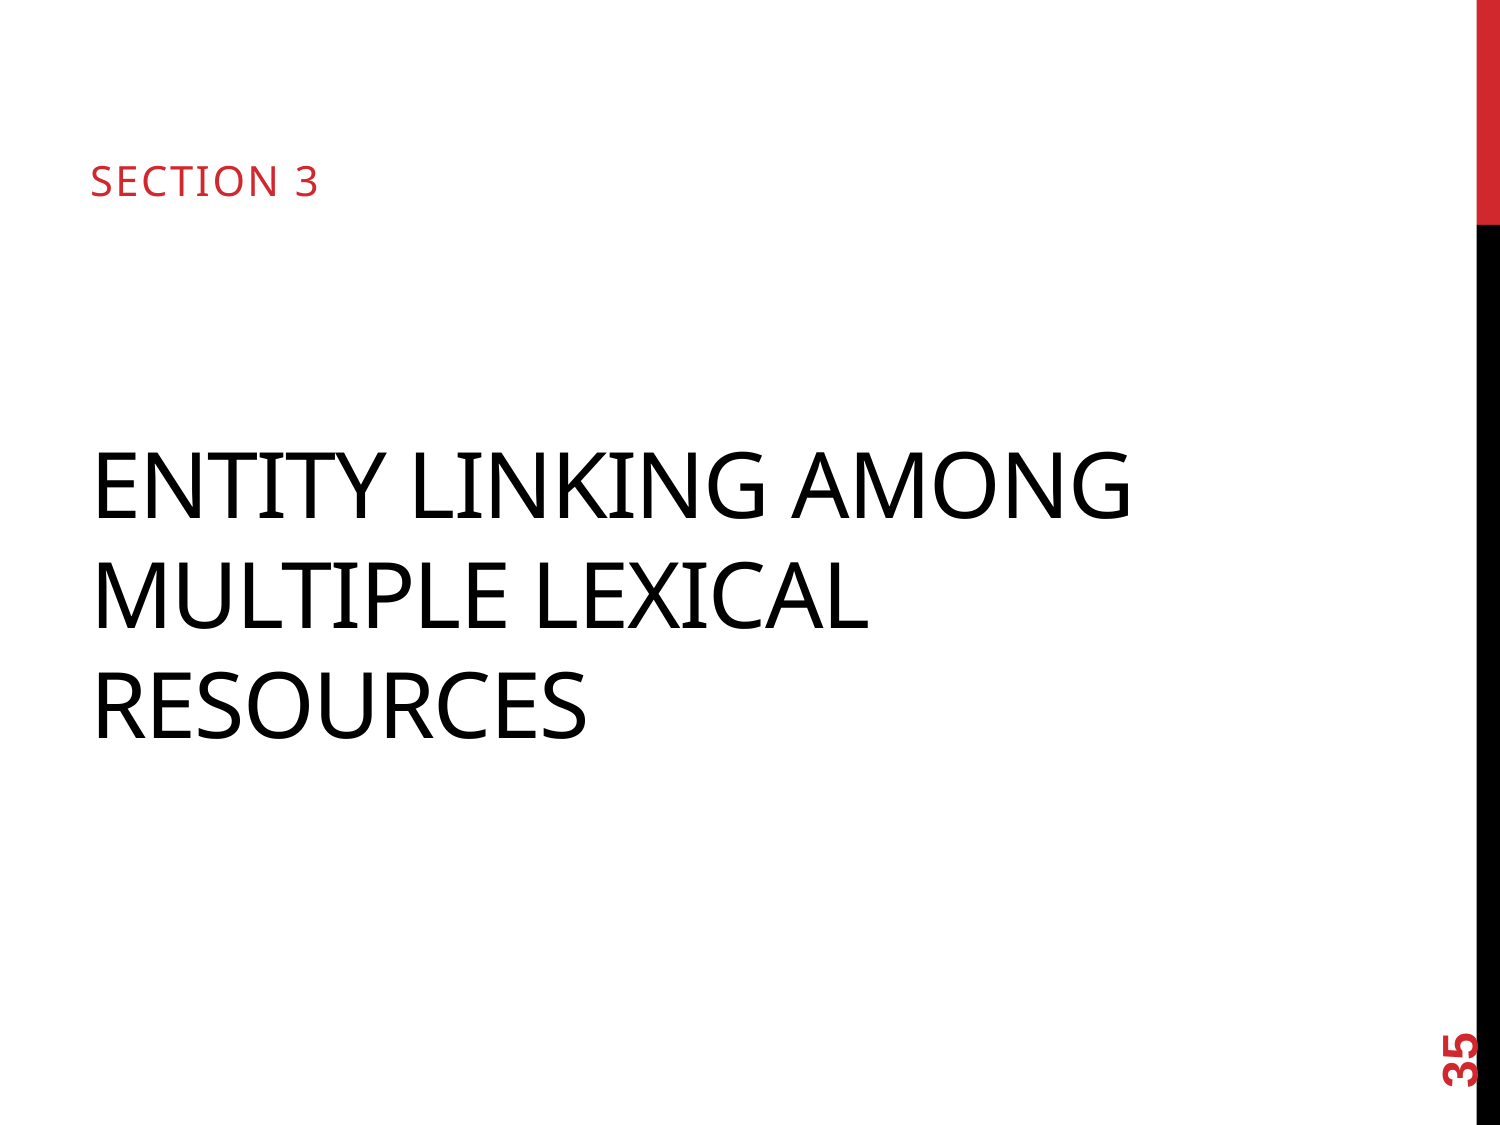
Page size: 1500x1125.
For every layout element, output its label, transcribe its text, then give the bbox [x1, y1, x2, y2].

title Entity linking among multiple Lexical resources [75, 237, 1350, 947]
list Section 3 [75, 37, 1350, 213]
slide_number 35 [1427, 887, 1488, 1104]
